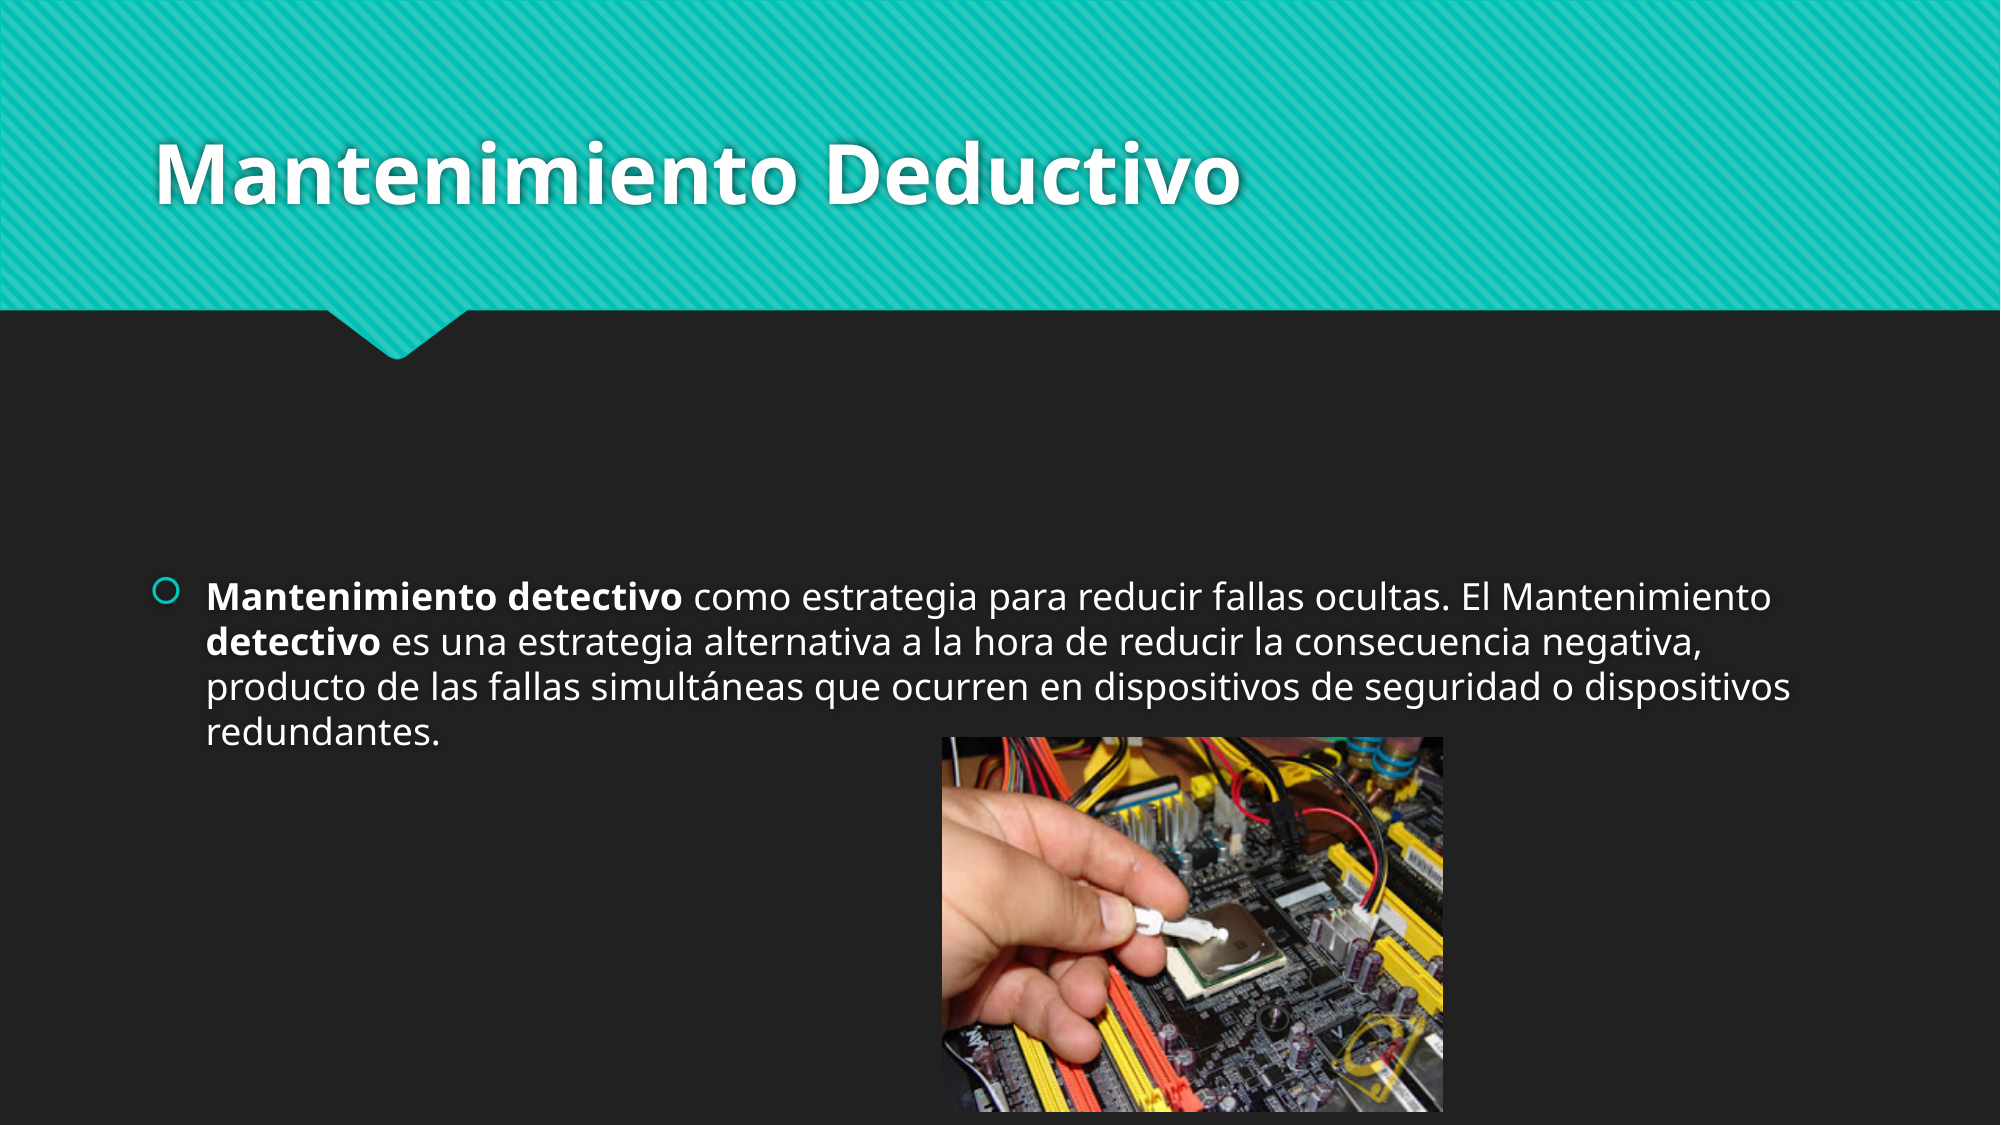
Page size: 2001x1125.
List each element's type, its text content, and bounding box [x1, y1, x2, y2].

title Mantenimiento Deductivo [137, 69, 1872, 229]
list Mantenimiento detectivo como estrategia para reducir fallas ocultas. El Mantenimiento detectivo es una estrategia alternativa a la hora de reducir la consecuencia negativa, producto de las fallas simultáneas que ocurren en dispositivos de seguridad o dispositivos redundantes. [134, 364, 1866, 962]
picture [941, 736, 1443, 1113]
